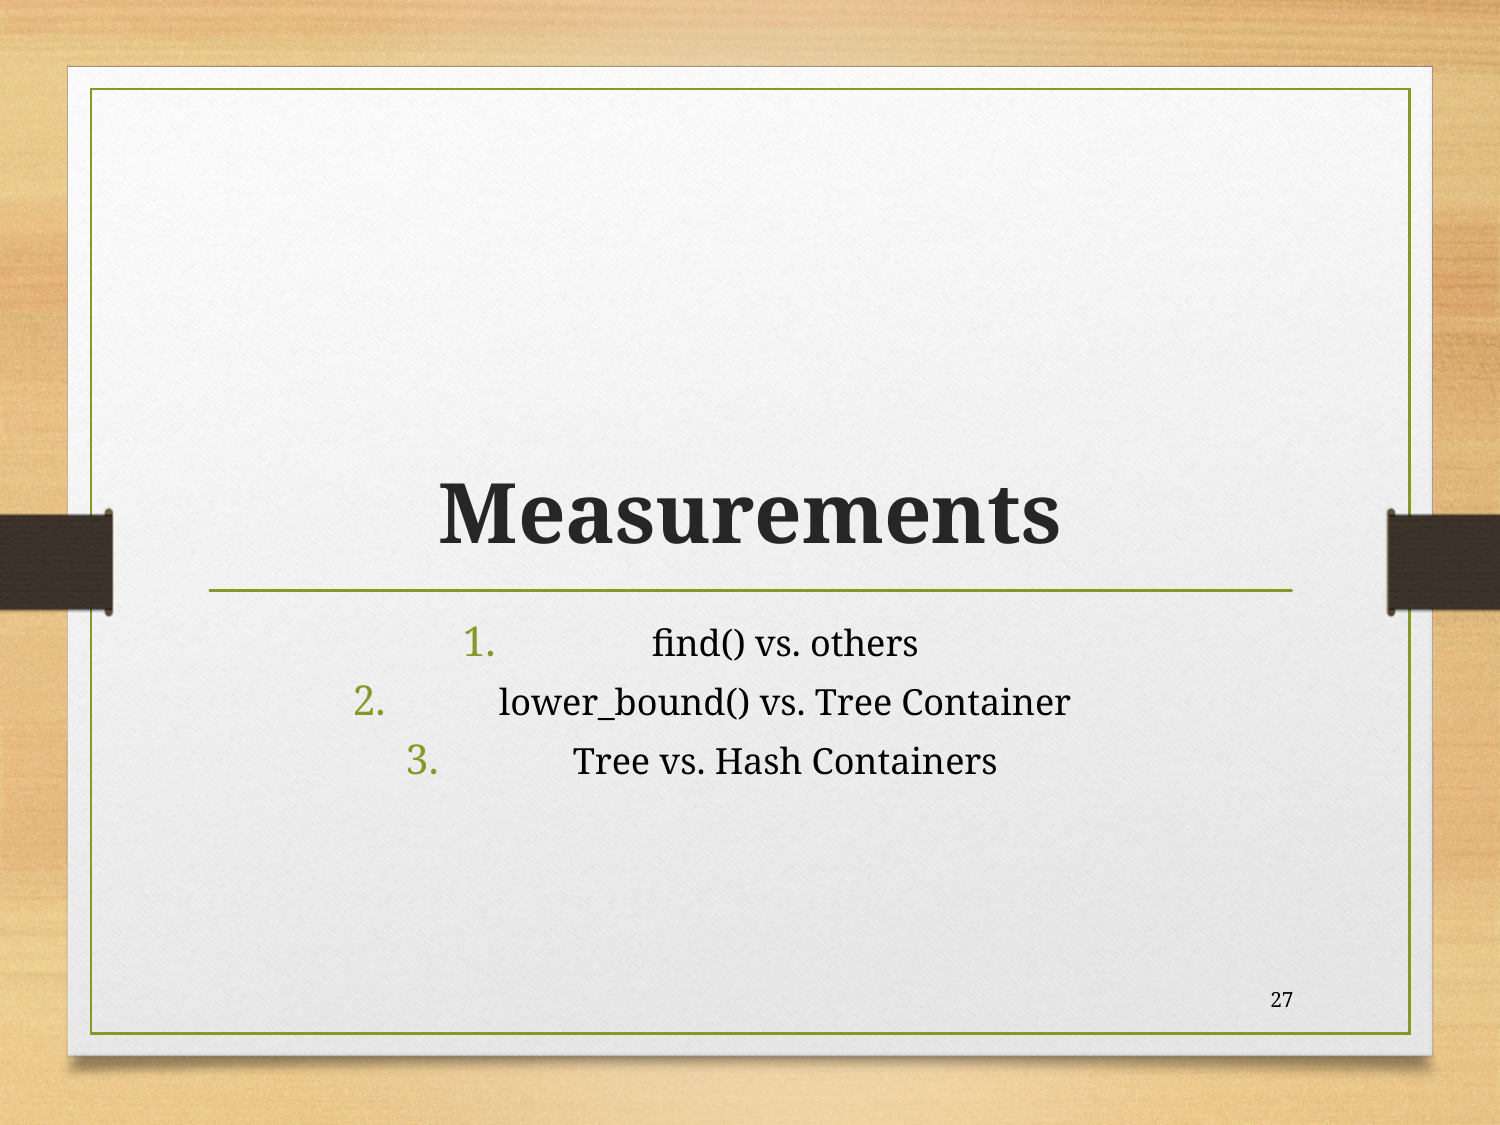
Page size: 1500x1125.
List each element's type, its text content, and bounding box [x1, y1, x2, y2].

list find() vs. others lower_bound() vs. Tree Container Tree vs. Hash Containers [209, 612, 1292, 792]
title Measurements [209, 269, 1292, 569]
slide_number 27 [1243, 977, 1309, 1024]
picture [0, 0, 1500, 1125]
